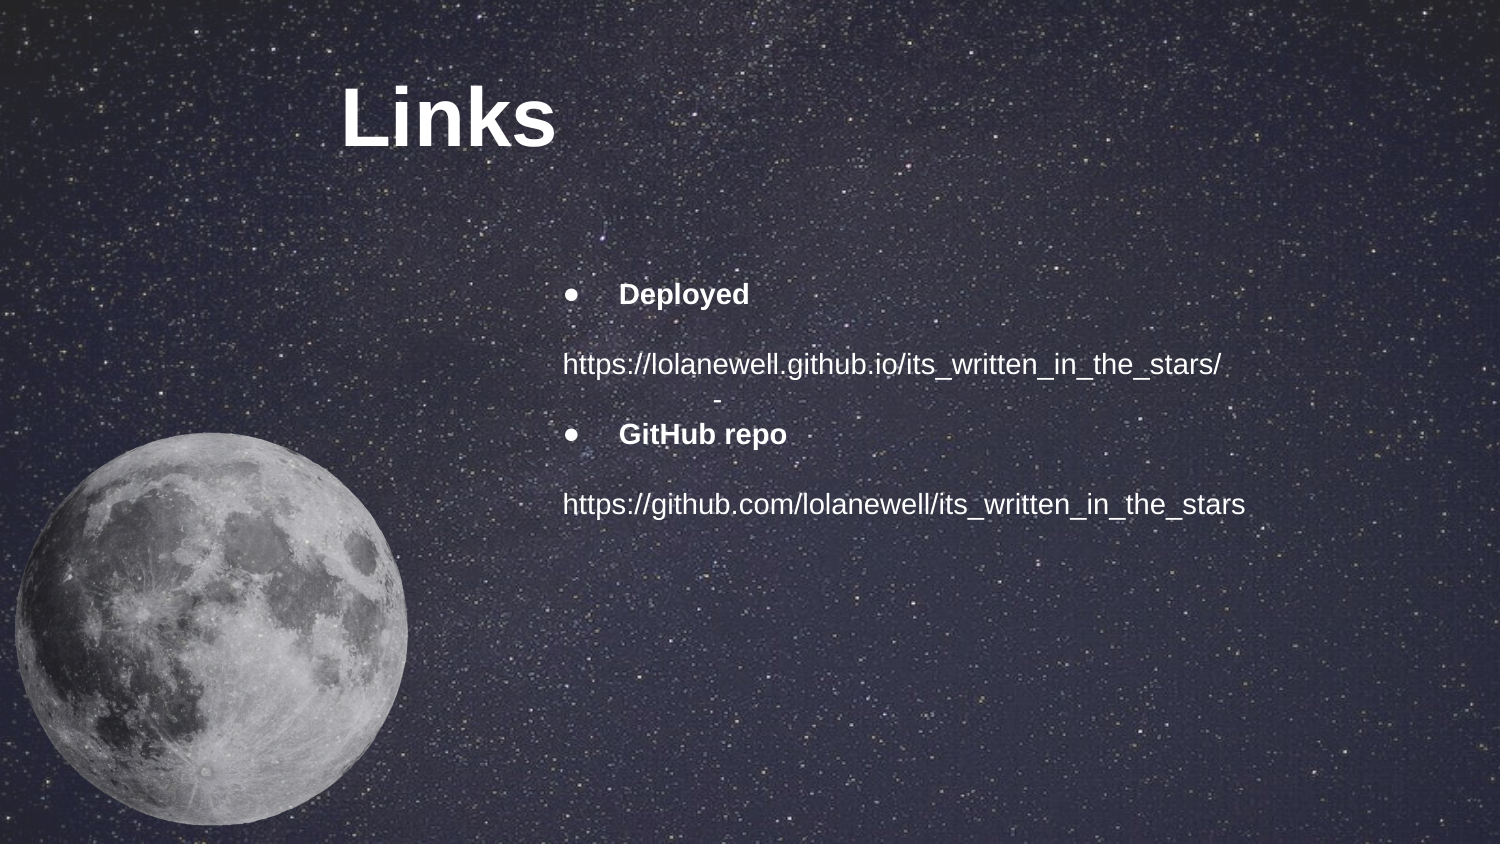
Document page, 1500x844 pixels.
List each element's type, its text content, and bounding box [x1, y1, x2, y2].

picture [14, 432, 408, 826]
text_box Links [114, 55, 784, 171]
text_box Deployed https://lolanewell.github.io/its_written_in_the_stars/ - GitHub repo https://github.com/lolanewell/its_written_in_the_stars [529, 268, 1425, 528]
